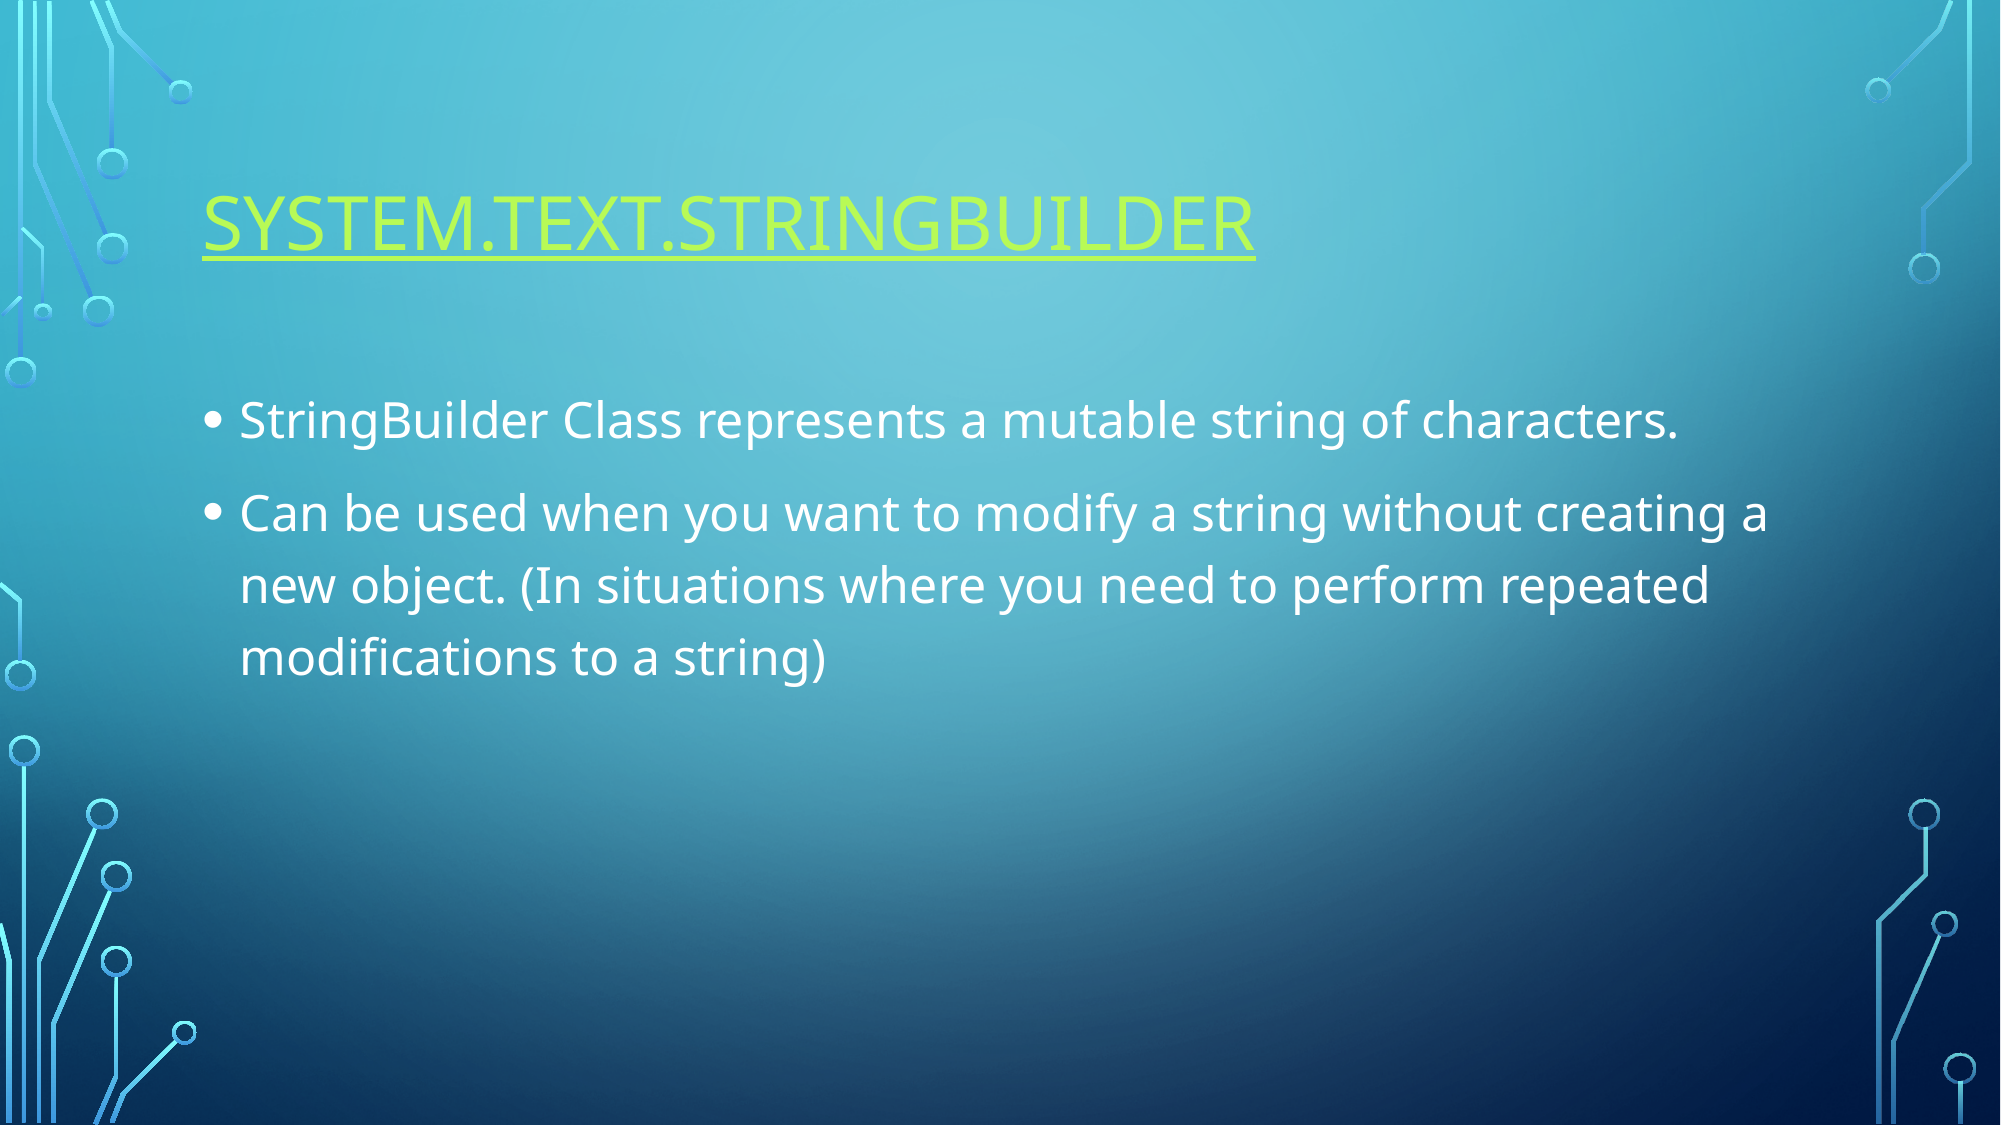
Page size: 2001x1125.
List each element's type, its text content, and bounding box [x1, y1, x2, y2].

title System.Text.StringBuilder [187, 101, 1813, 344]
list StringBuilder Class represents a mutable string of characters. Can be used when you want to modify a string without creating a new object. (In situations where you need to perform repeated modifications to a string) [187, 369, 1813, 950]
